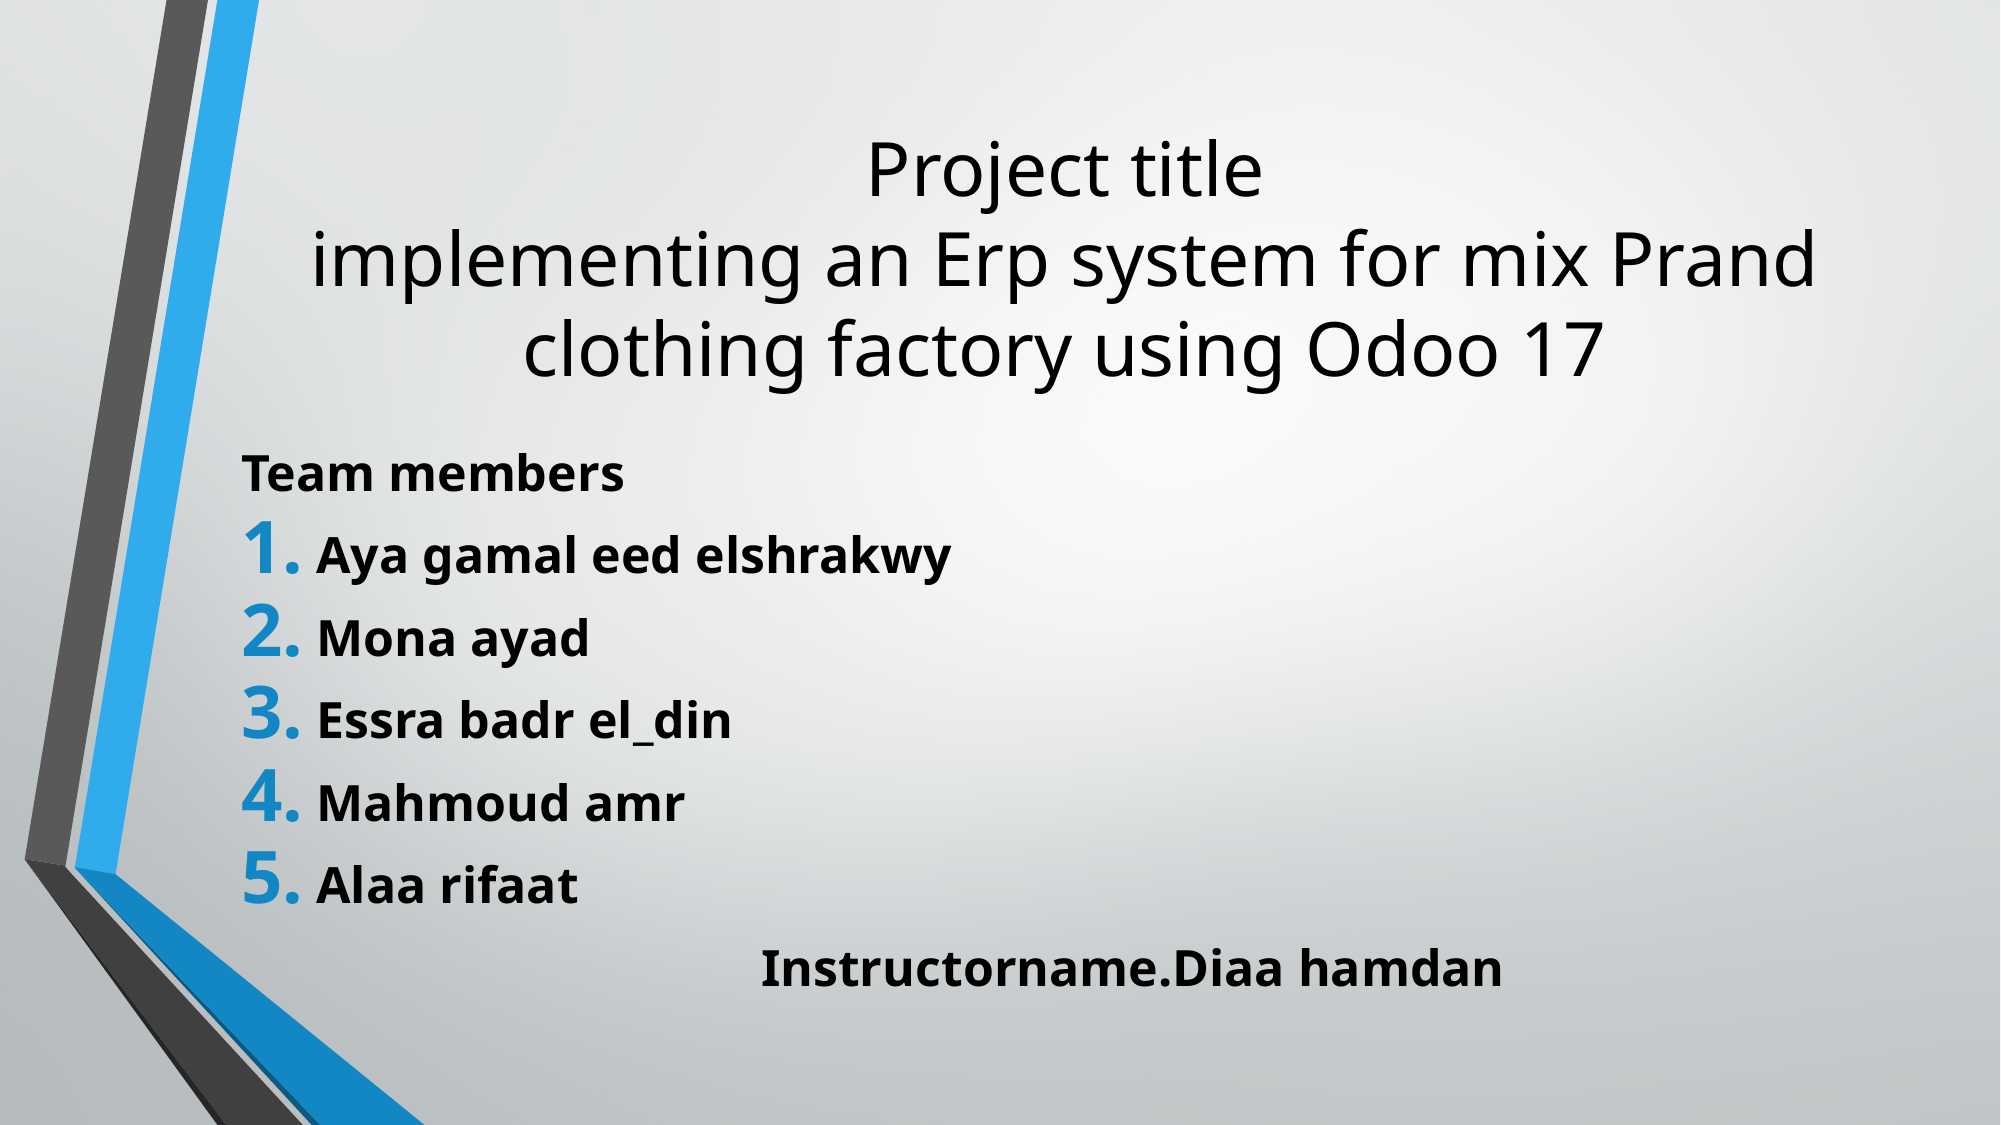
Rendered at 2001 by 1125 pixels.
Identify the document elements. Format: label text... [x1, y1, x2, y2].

list Team members Aya gamal eed elshrakwy Mona ayad Essra badr el_din Mahmoud amr Alaa rifaat Instructorname.Diaa hamdan [226, 437, 1887, 1083]
title Project title implementing an Erp system for mix Prand clothing factory using Odoo 17 [243, 112, 1887, 400]
